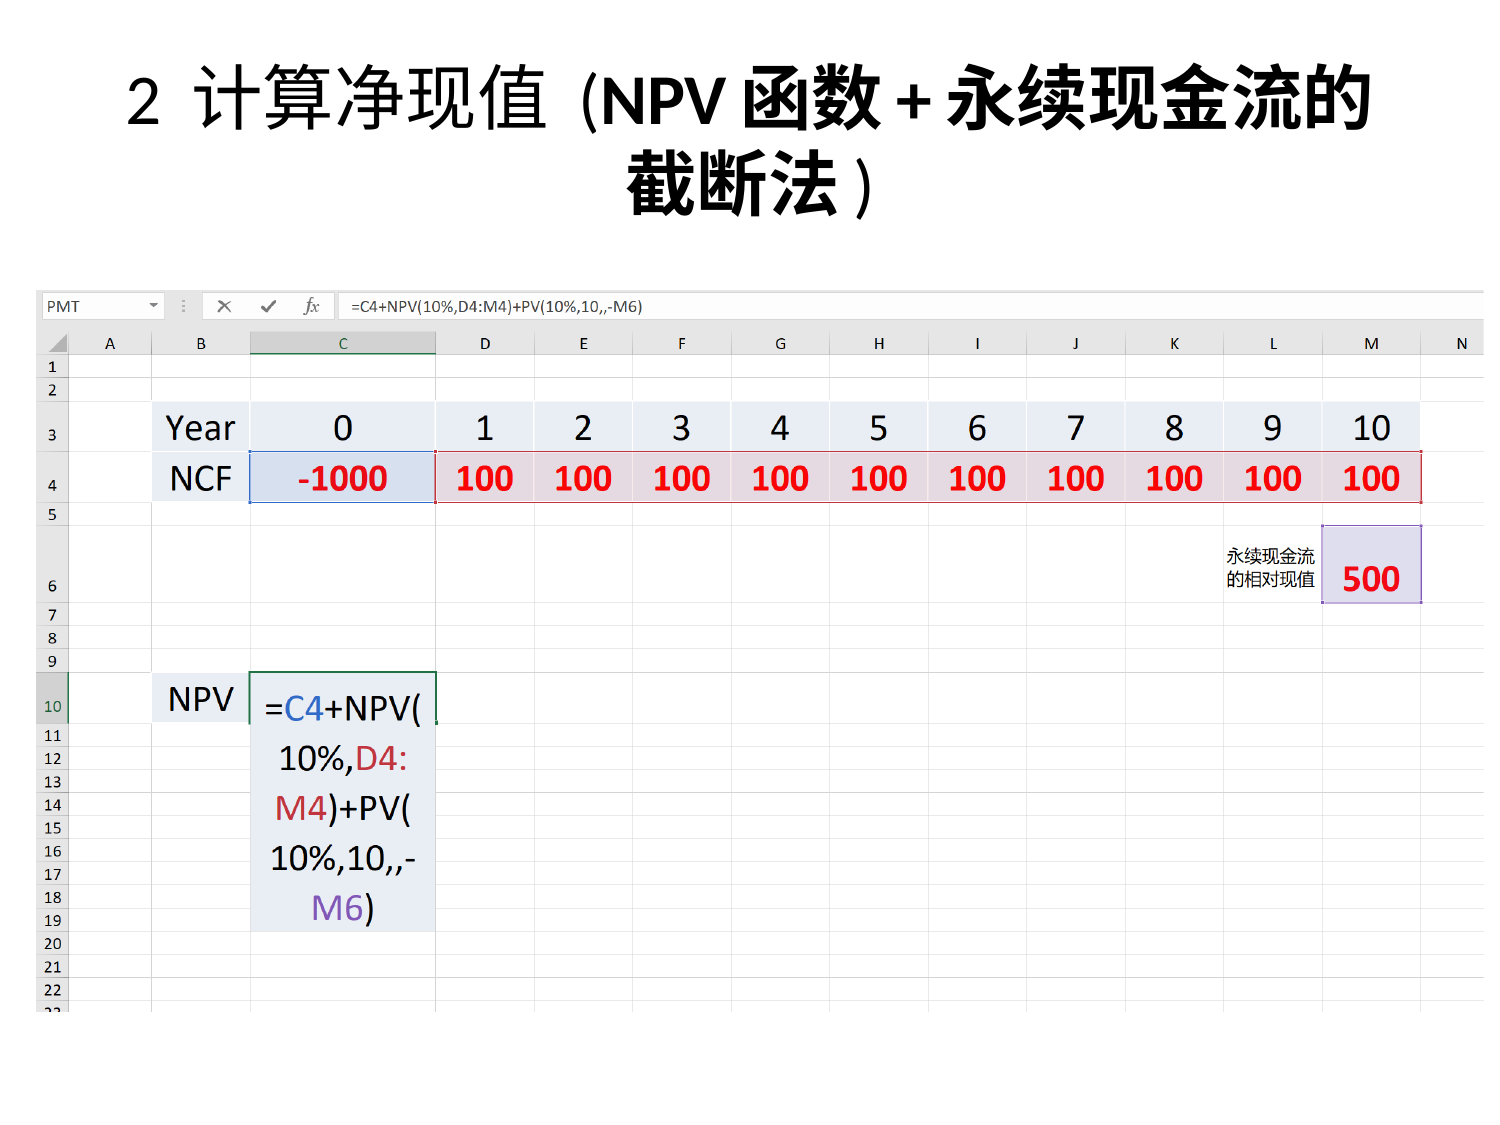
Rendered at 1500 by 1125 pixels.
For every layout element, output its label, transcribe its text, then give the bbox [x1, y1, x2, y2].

picture [29, 290, 1484, 1012]
title 2 计算净现值 (NPV函数+永续现金流的截断法) [75, 45, 1425, 233]
